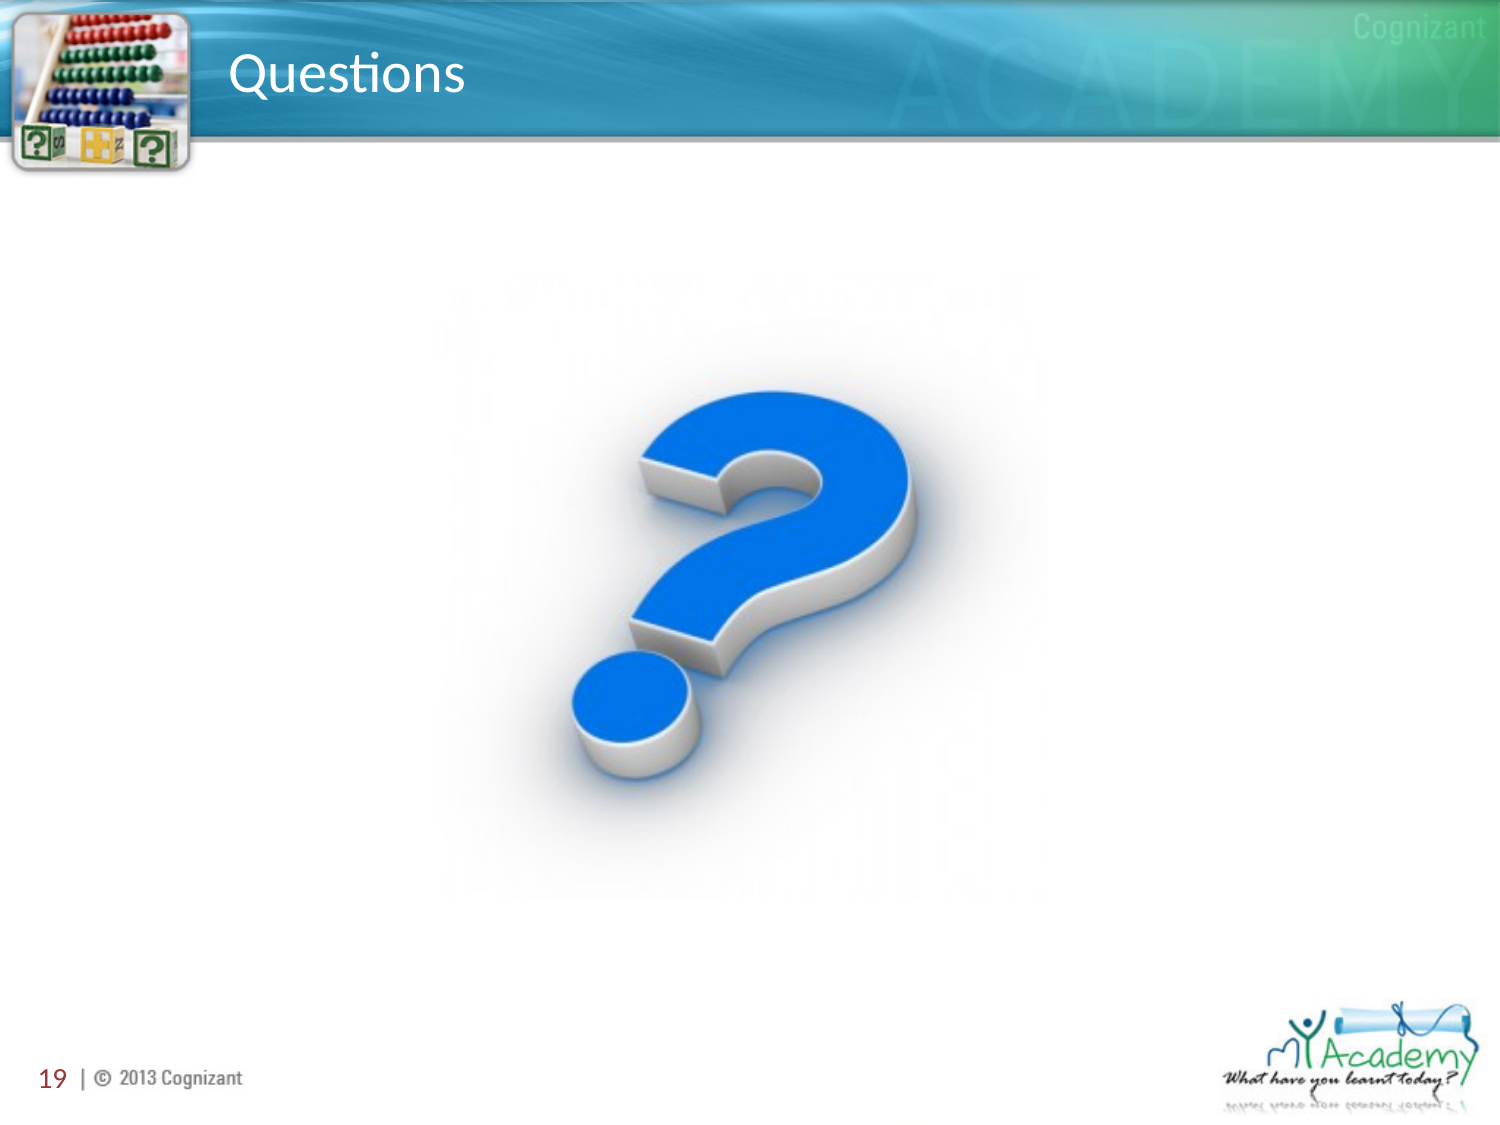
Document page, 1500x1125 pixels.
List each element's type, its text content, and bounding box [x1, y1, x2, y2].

slide_number 19 [22, 1052, 98, 1098]
title Questions [213, 0, 1500, 163]
picture [0, 0, 1500, 1125]
